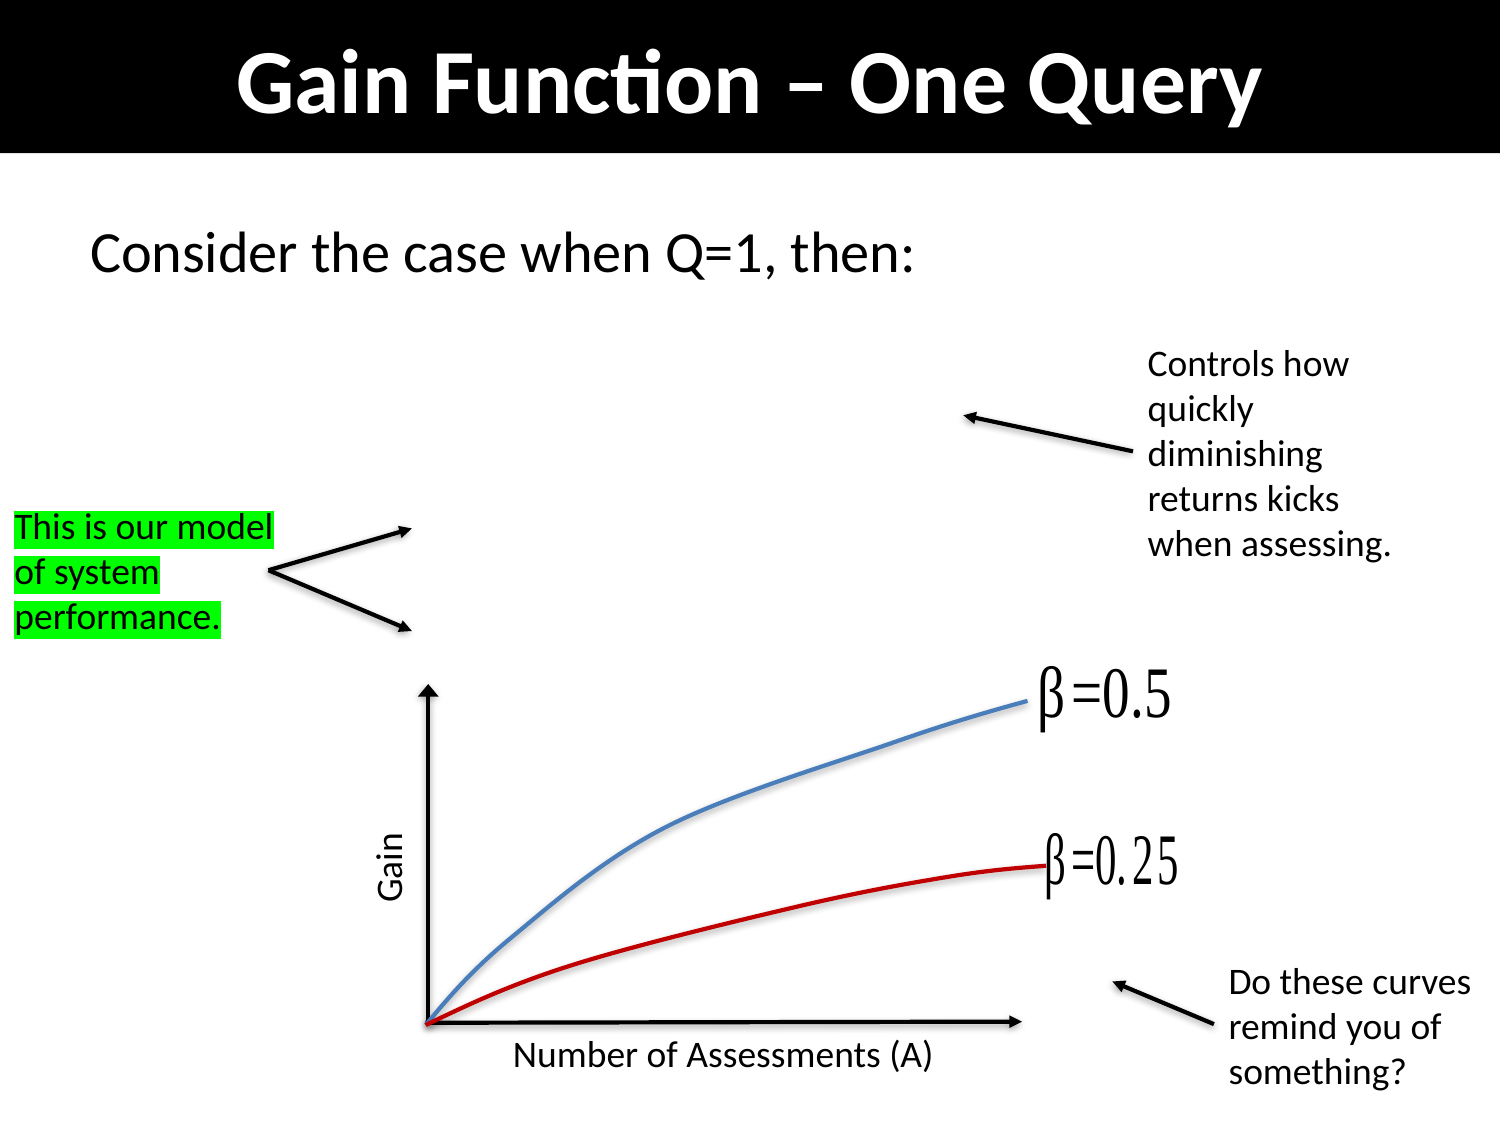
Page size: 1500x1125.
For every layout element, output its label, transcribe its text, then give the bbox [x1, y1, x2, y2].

list Consider the case when Q=1, then: [75, 206, 1425, 1005]
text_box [1112, 949, 1500, 1101]
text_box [963, 331, 1443, 575]
title Gain Function – One Query [0, 0, 1500, 154]
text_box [356, 683, 1023, 1084]
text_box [425, 653, 1174, 820]
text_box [0, 494, 413, 647]
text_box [425, 820, 1181, 1026]
